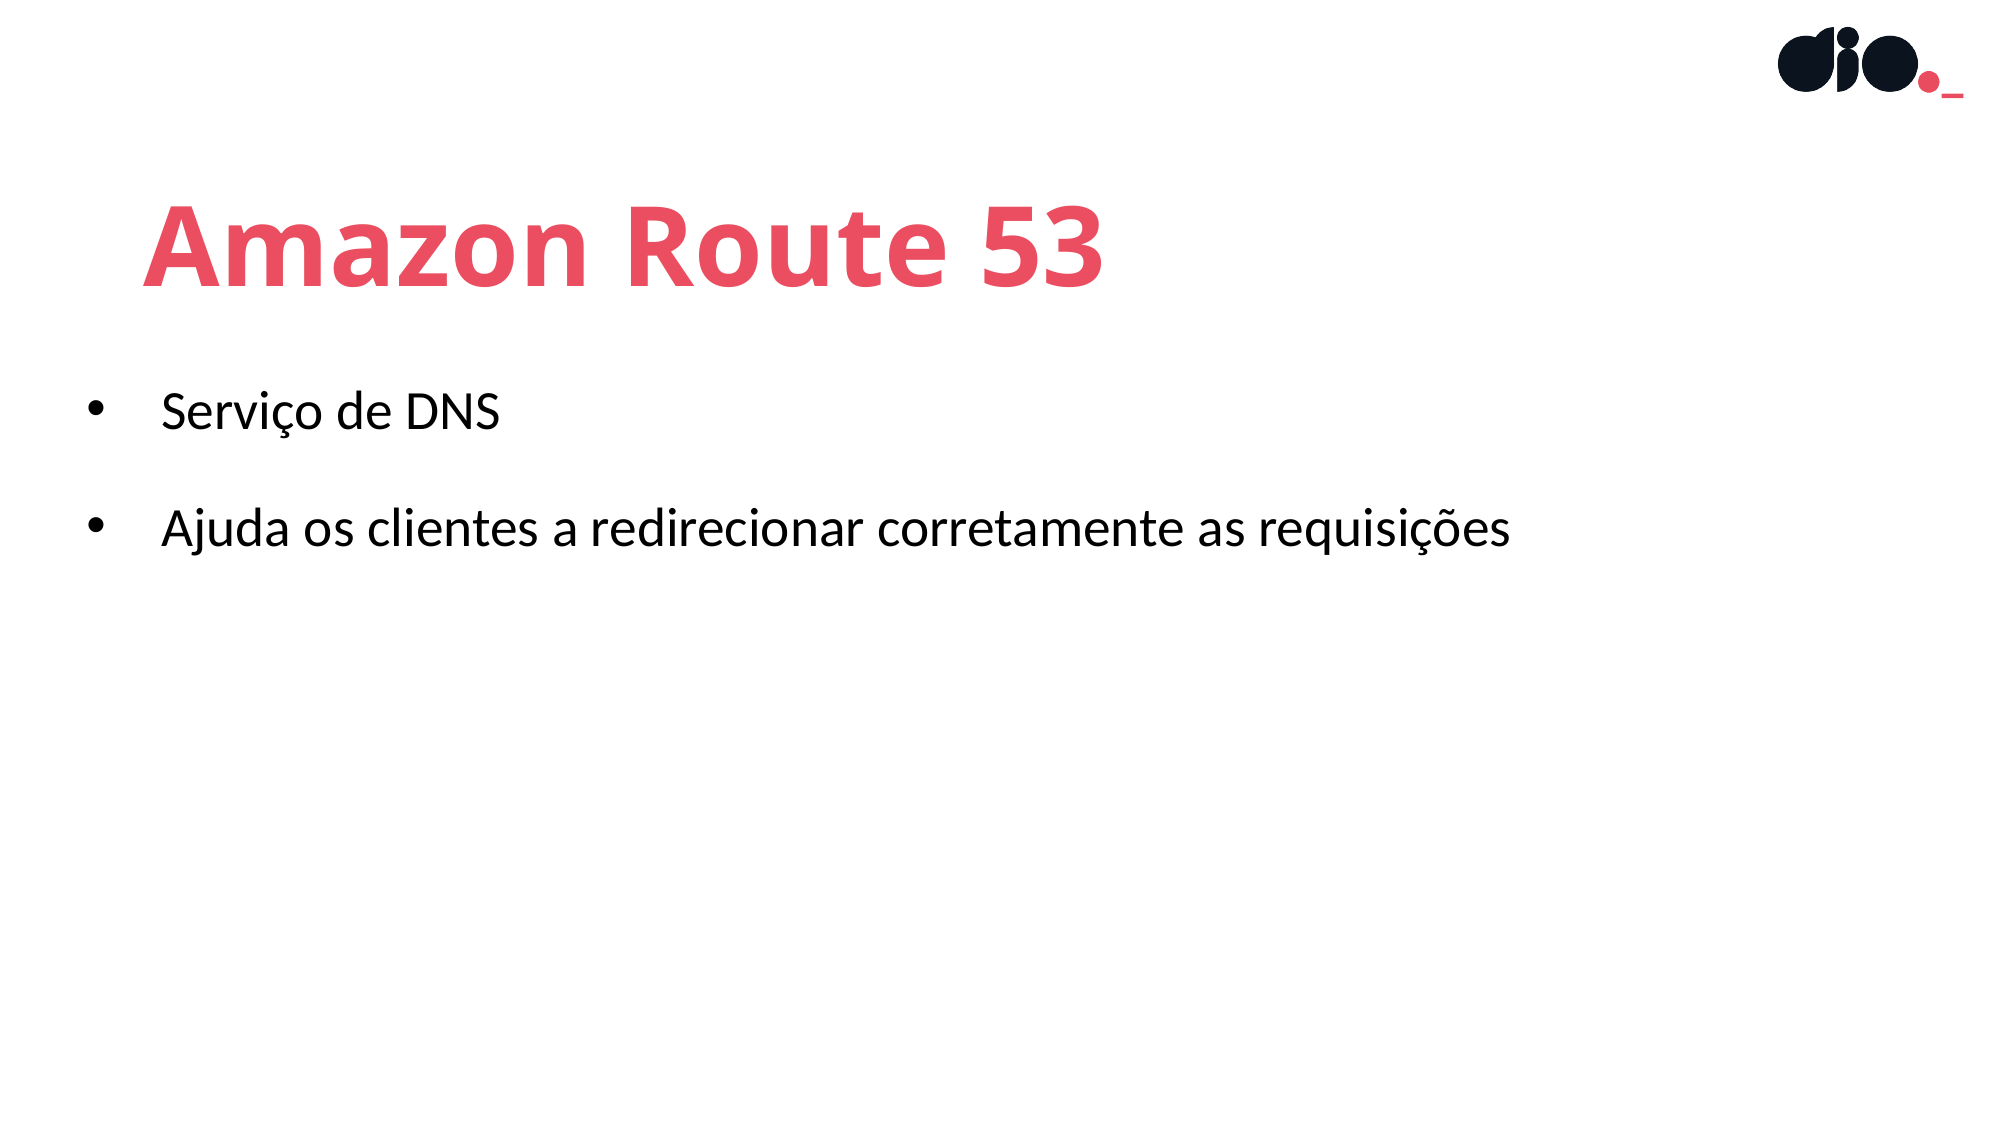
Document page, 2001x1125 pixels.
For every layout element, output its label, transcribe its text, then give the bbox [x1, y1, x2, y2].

picture [1777, 26, 1964, 99]
text_box Amazon Route 53 [123, 139, 1878, 324]
text_box Serviço de DNS Ajuda os clientes a redirecionar corretamente as requisições [66, 354, 1878, 1089]
